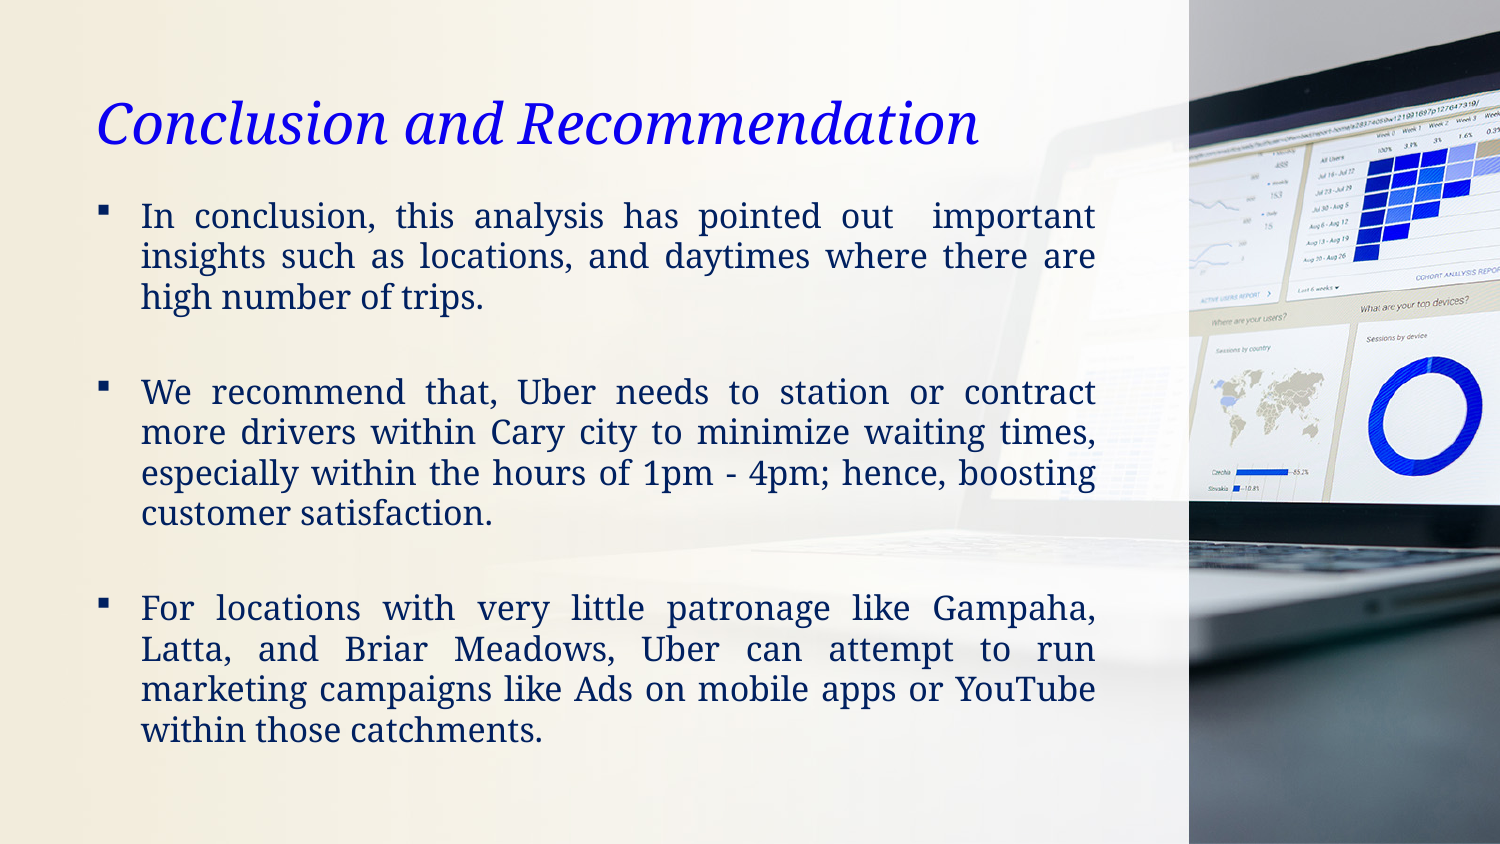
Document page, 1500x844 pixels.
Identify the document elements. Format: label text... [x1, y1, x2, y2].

picture [0, 0, 1500, 844]
title Conclusion and Recommendation [80, 61, 1112, 181]
list In conclusion, this analysis has pointed out important insights such as locations, and daytimes where there are high number of trips. We recommend that, Uber needs to station or contract more drivers within Cary city to minimize waiting times, especially within the hours of 1pm - 4pm; hence, boosting customer satisfaction. For locations with very little patronage like Gampaha, Latta, and Briar Meadows, Uber can attempt to run marketing campaigns like Ads on mobile apps or YouTube within those catchments. [80, 187, 1112, 763]
